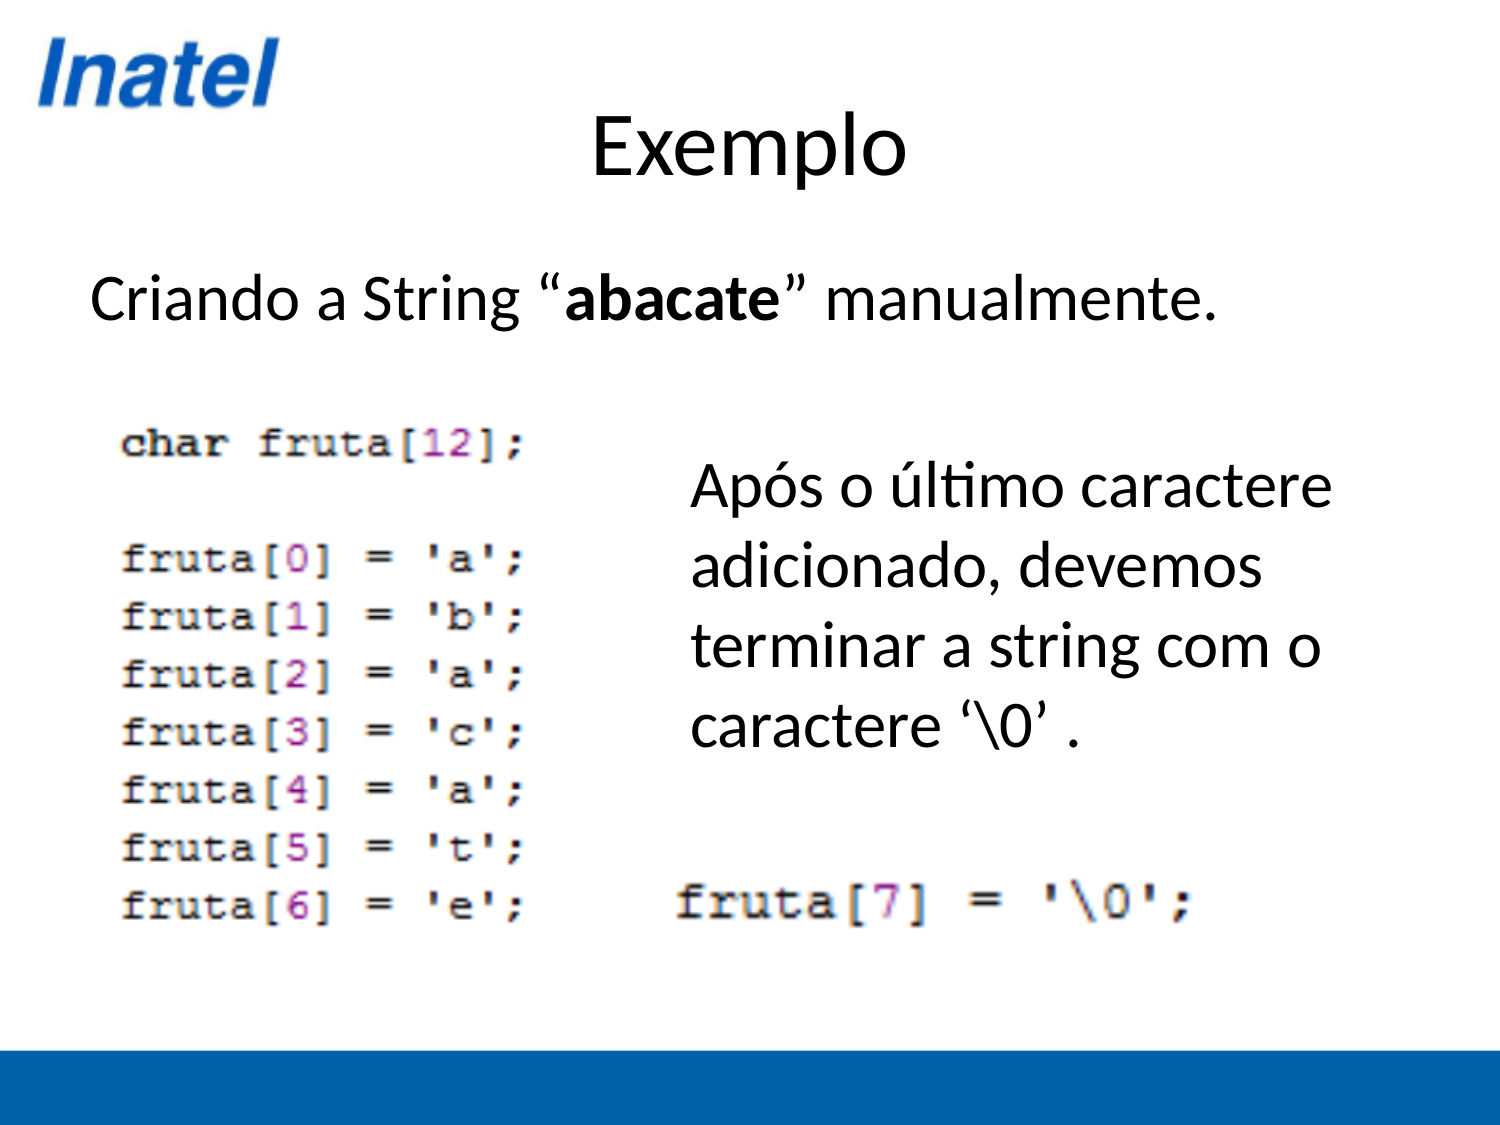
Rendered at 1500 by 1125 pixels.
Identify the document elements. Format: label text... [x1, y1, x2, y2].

title Exemplo [75, 45, 1425, 233]
list Criando a String “abacate” manualmente. Após o último caractere adicionado, devemos terminar a string com o caractere ‘\0’ . [75, 246, 1459, 1048]
text_box [0, 1048, 1500, 1125]
picture [111, 408, 561, 960]
picture [29, 30, 288, 114]
picture [670, 857, 1199, 933]
